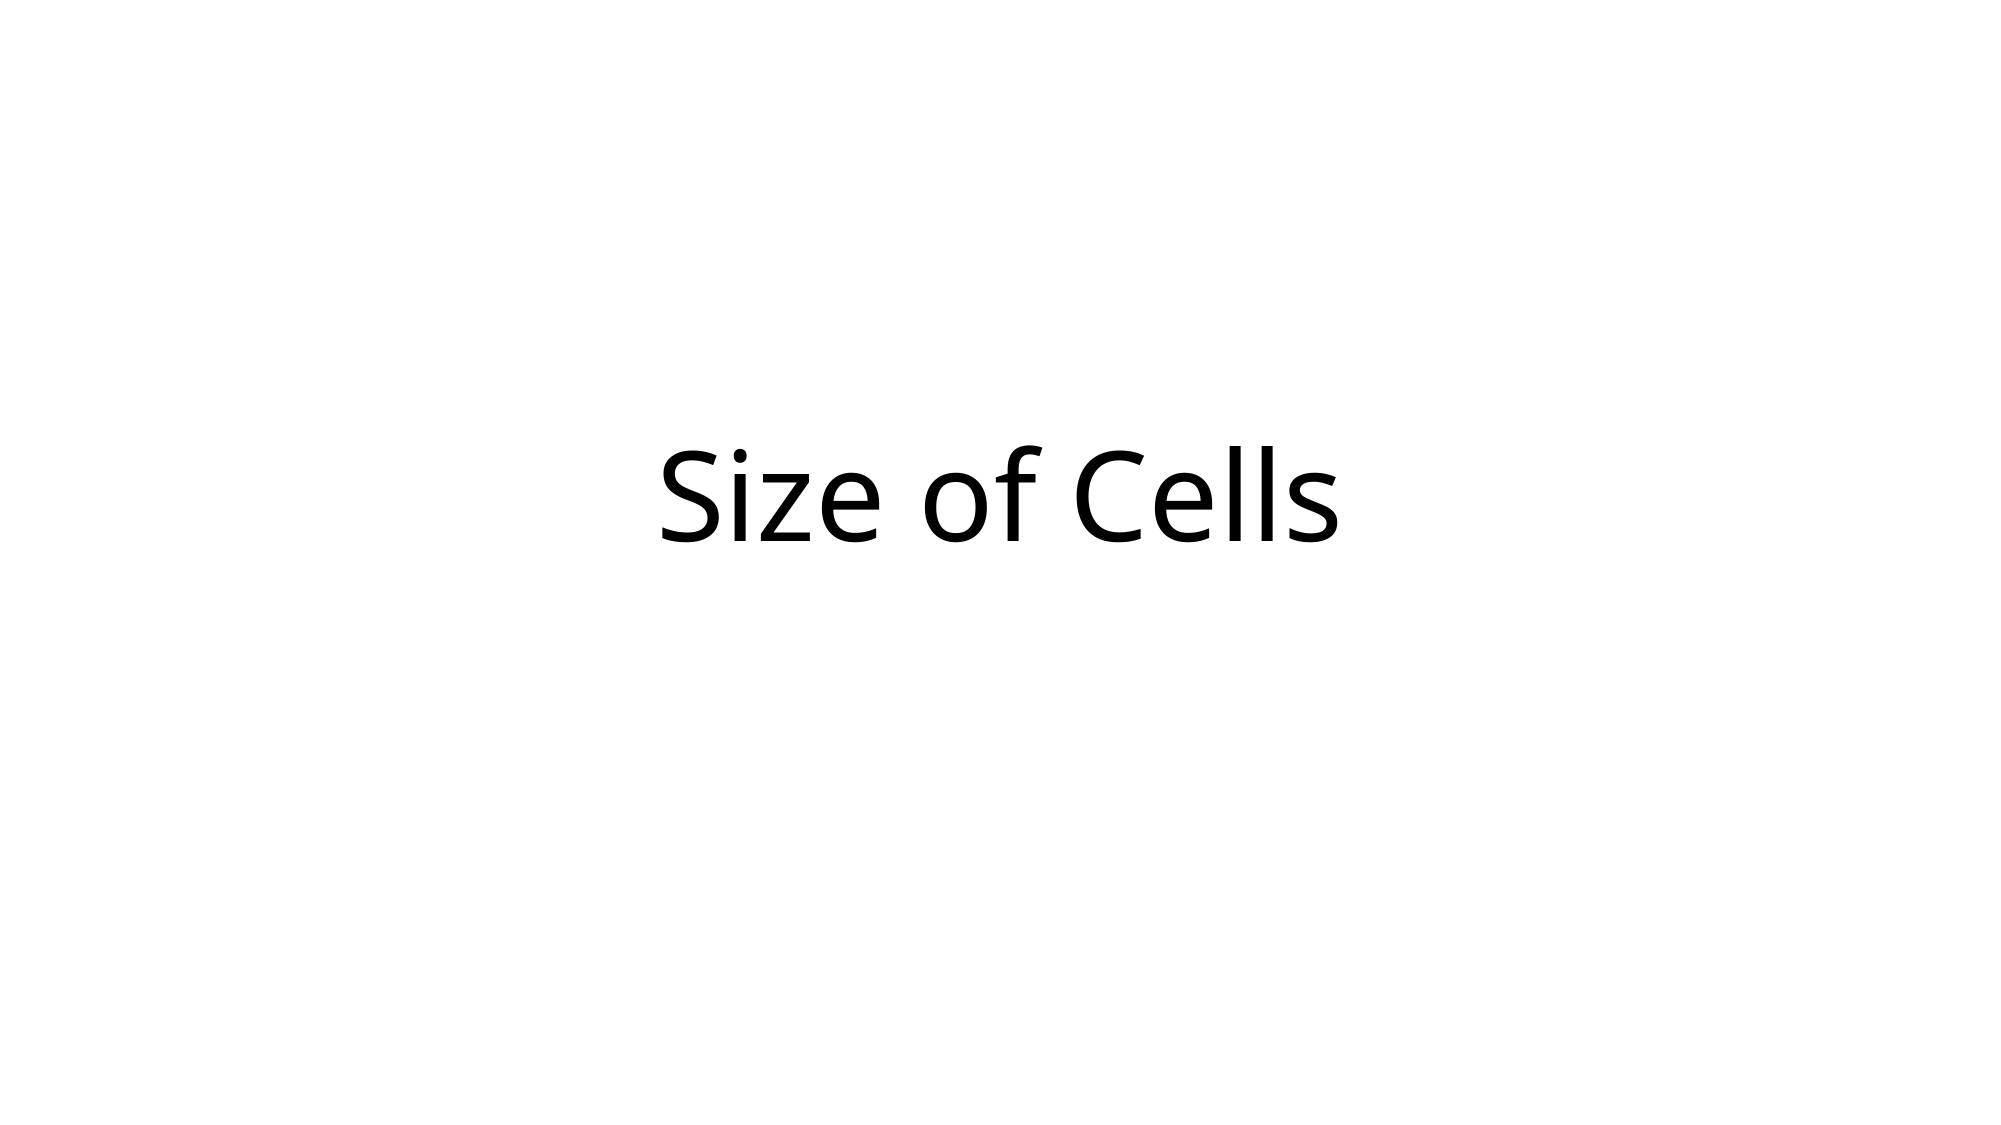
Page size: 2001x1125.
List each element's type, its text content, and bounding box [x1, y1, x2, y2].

title Size of Cells [249, 184, 1750, 576]
